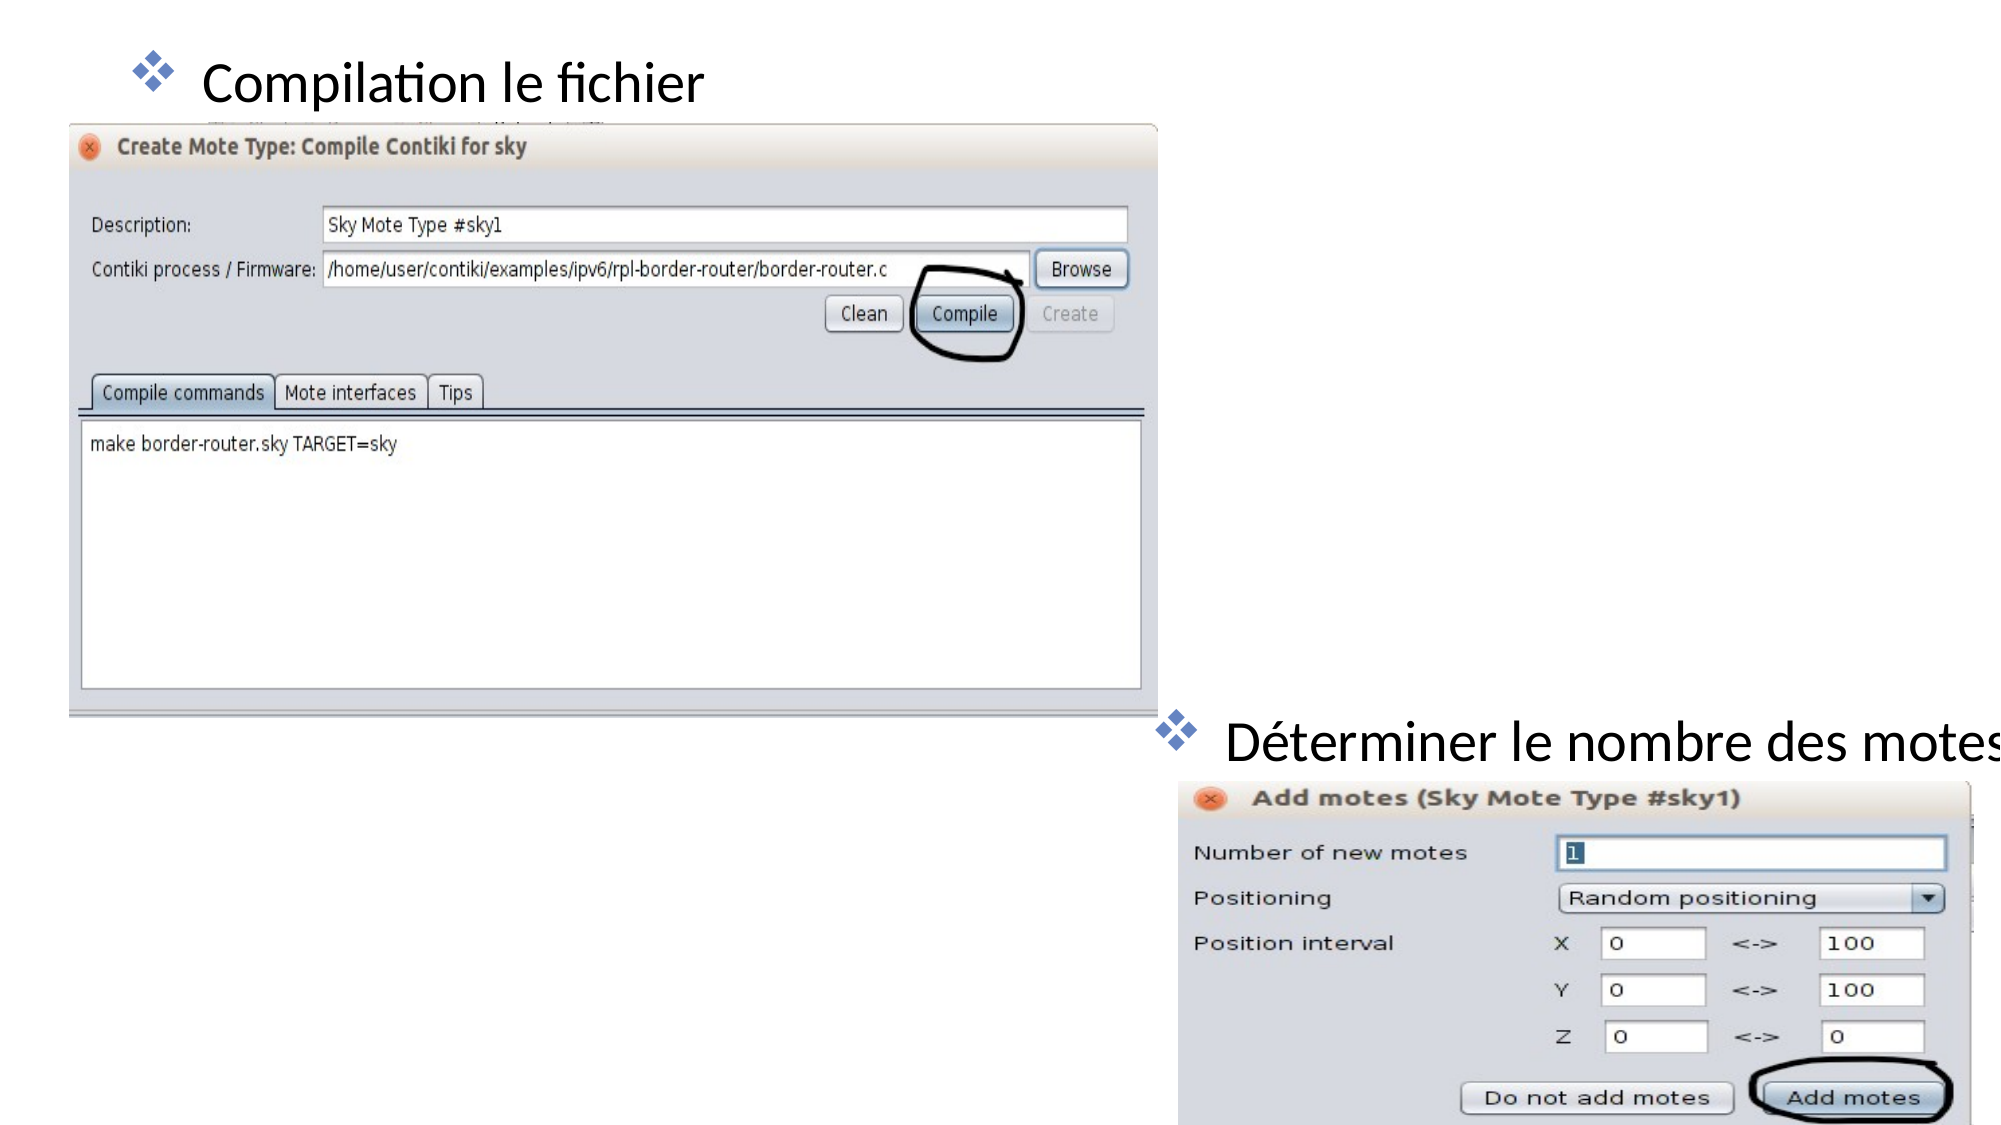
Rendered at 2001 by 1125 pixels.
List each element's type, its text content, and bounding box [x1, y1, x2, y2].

text_box Déterminer le nombre des motes [985, 695, 2000, 781]
picture [1178, 781, 1974, 1125]
picture [69, 121, 1158, 718]
text_box Compilation le fichier [0, 36, 748, 121]
